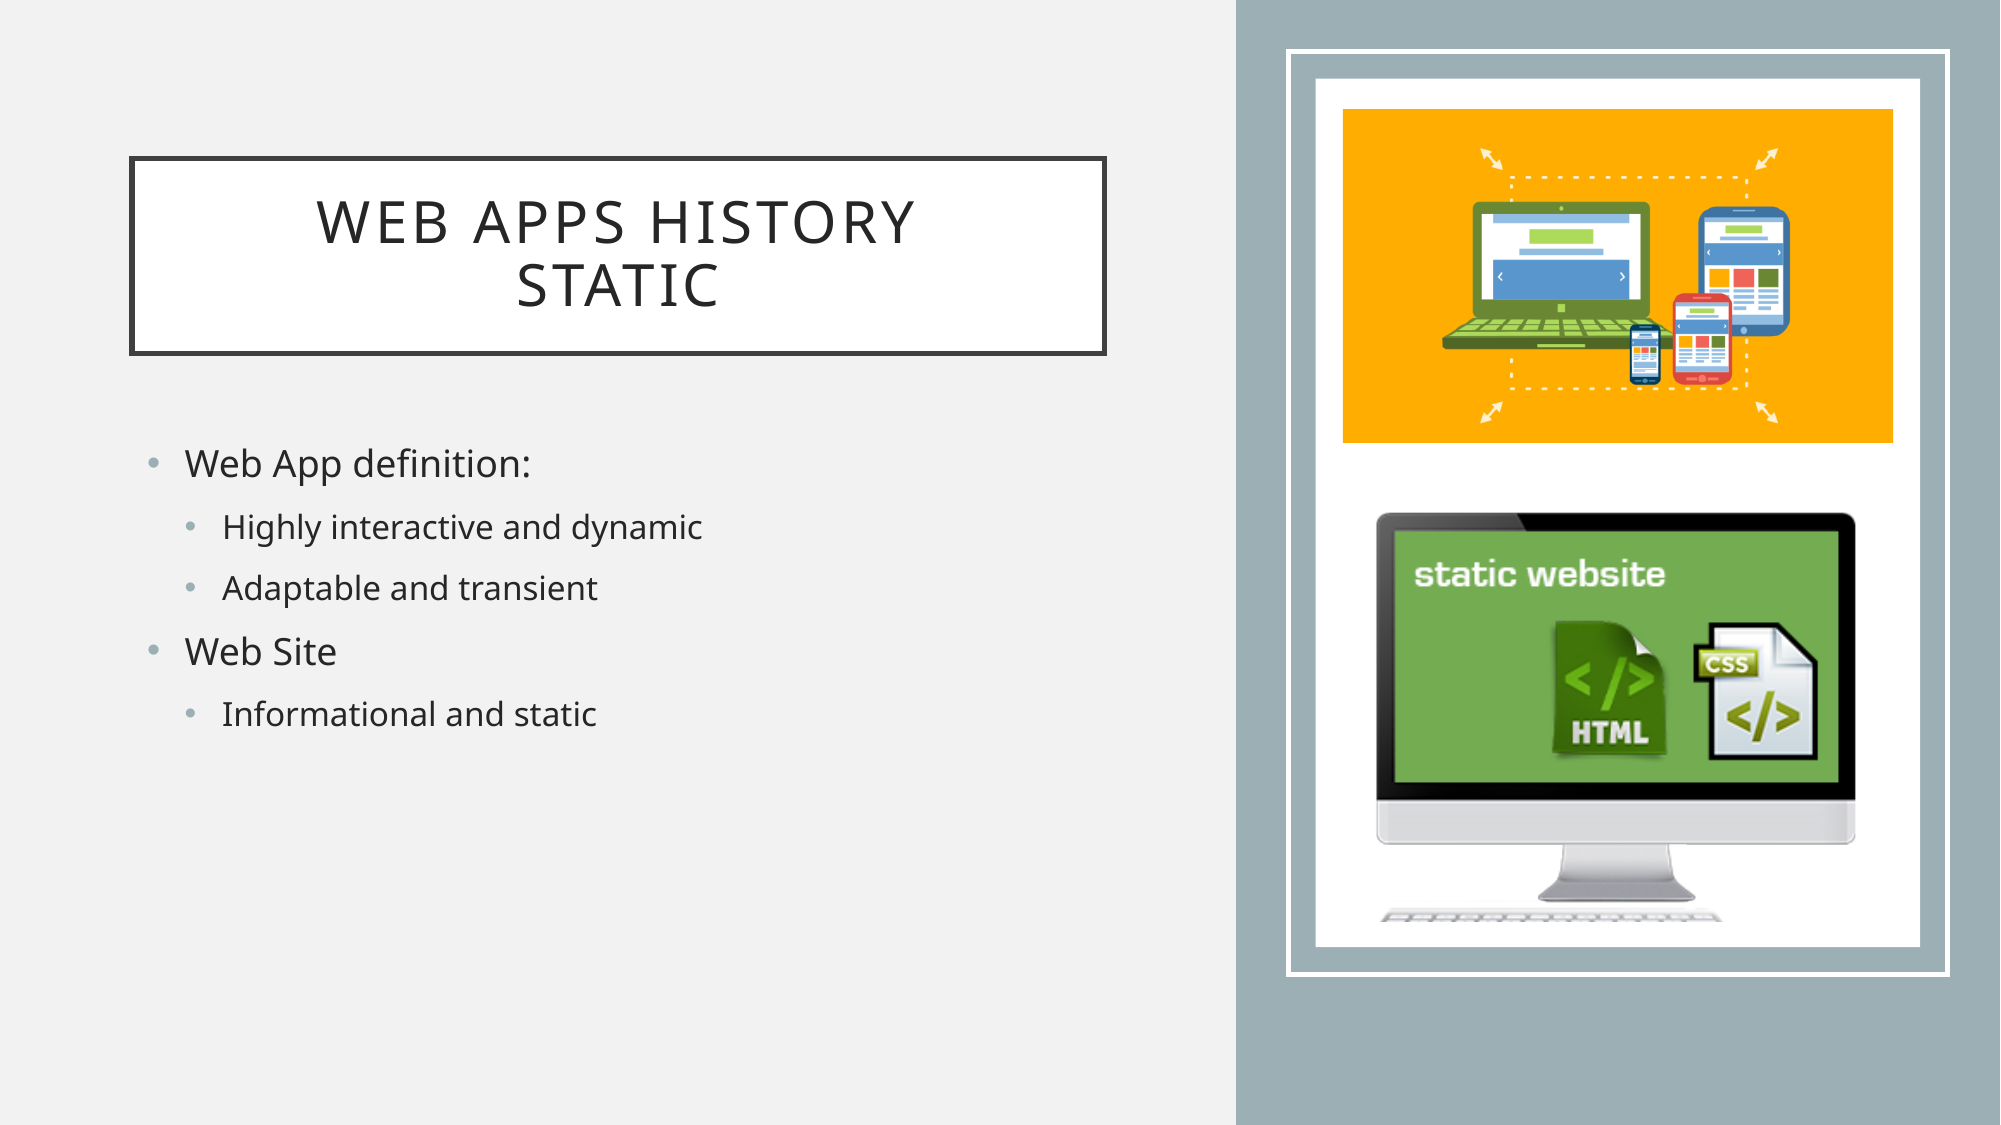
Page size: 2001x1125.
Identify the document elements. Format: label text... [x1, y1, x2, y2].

list Web App definition: Highly interactive and dynamic Adaptable and transient Web Site Informational and static [131, 432, 1104, 942]
text_box [1315, 78, 1921, 948]
text_box [1235, 0, 2000, 1125]
picture [1342, 468, 1894, 922]
text_box [1288, 51, 1948, 975]
title Web apps history Static [129, 156, 1107, 356]
picture [1342, 108, 1894, 443]
